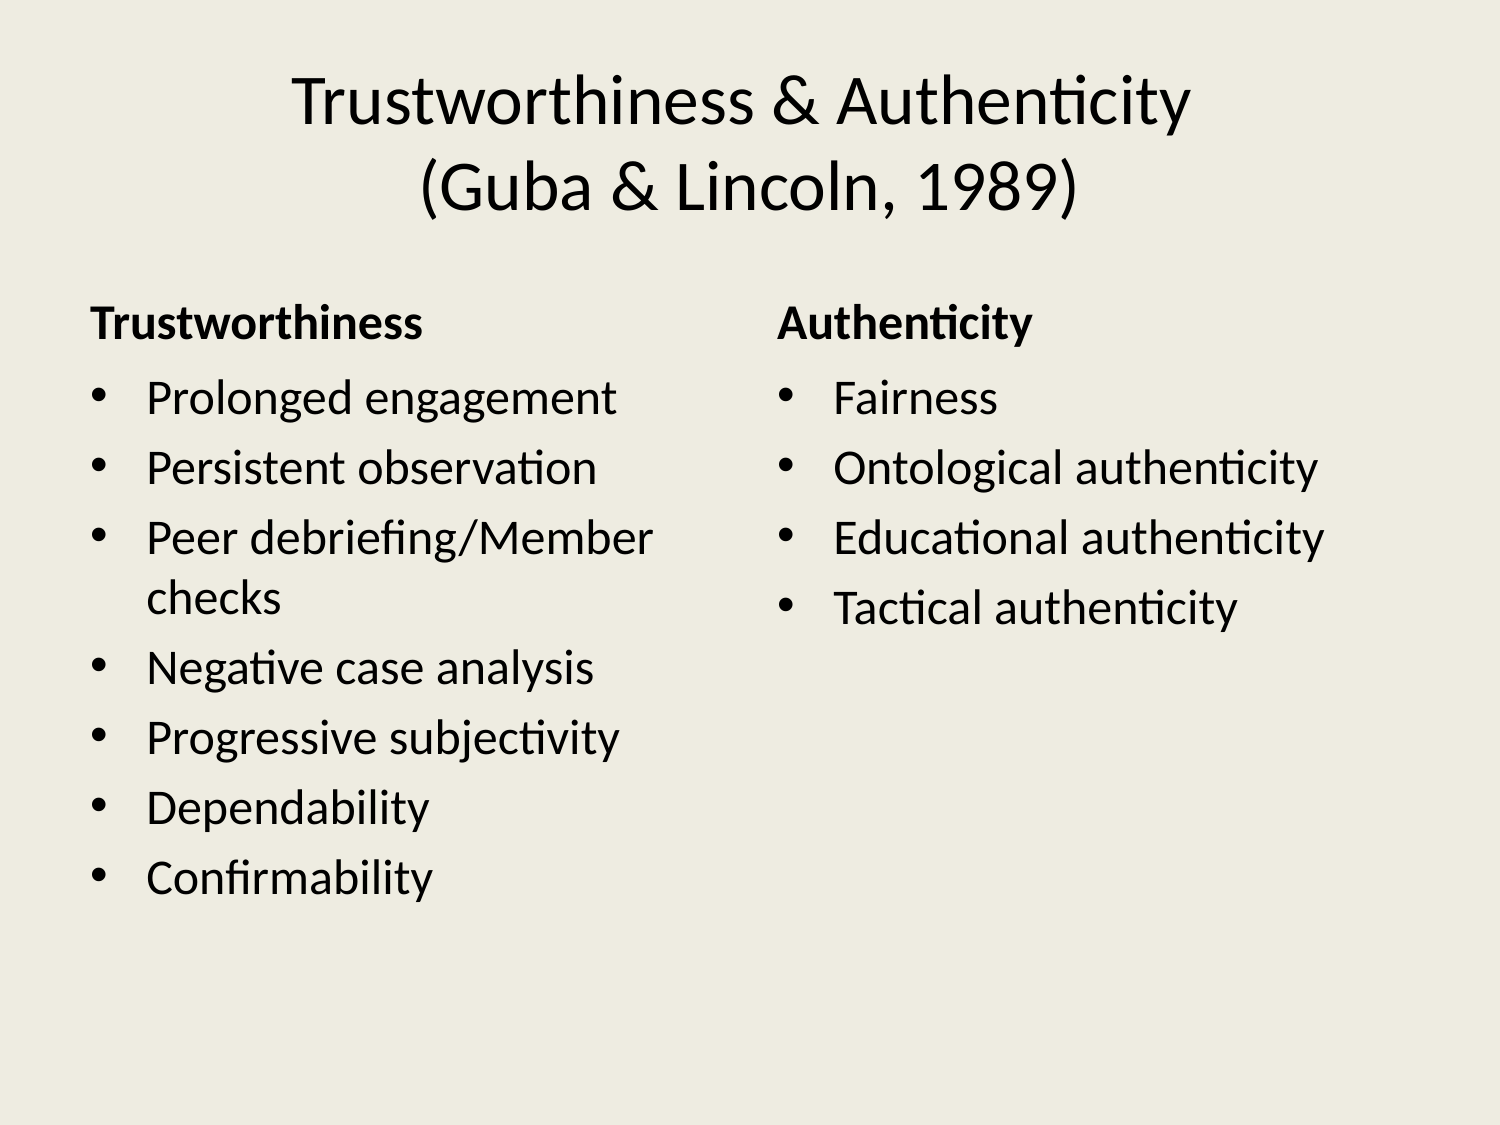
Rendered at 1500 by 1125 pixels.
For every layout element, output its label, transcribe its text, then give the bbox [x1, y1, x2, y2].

list Authenticity [761, 251, 1425, 356]
list Prolonged engagement Persistent observation Peer debriefing/Member checks Negative case analysis Progressive subjectivity Dependability Confirmability [75, 356, 738, 1005]
list Trustworthiness [75, 251, 738, 356]
list Fairness Ontological authenticity Educational authenticity Tactical authenticity [761, 356, 1425, 1005]
title Trustworthiness & Authenticity (Guba & Lincoln, 1989) [75, 45, 1425, 233]
